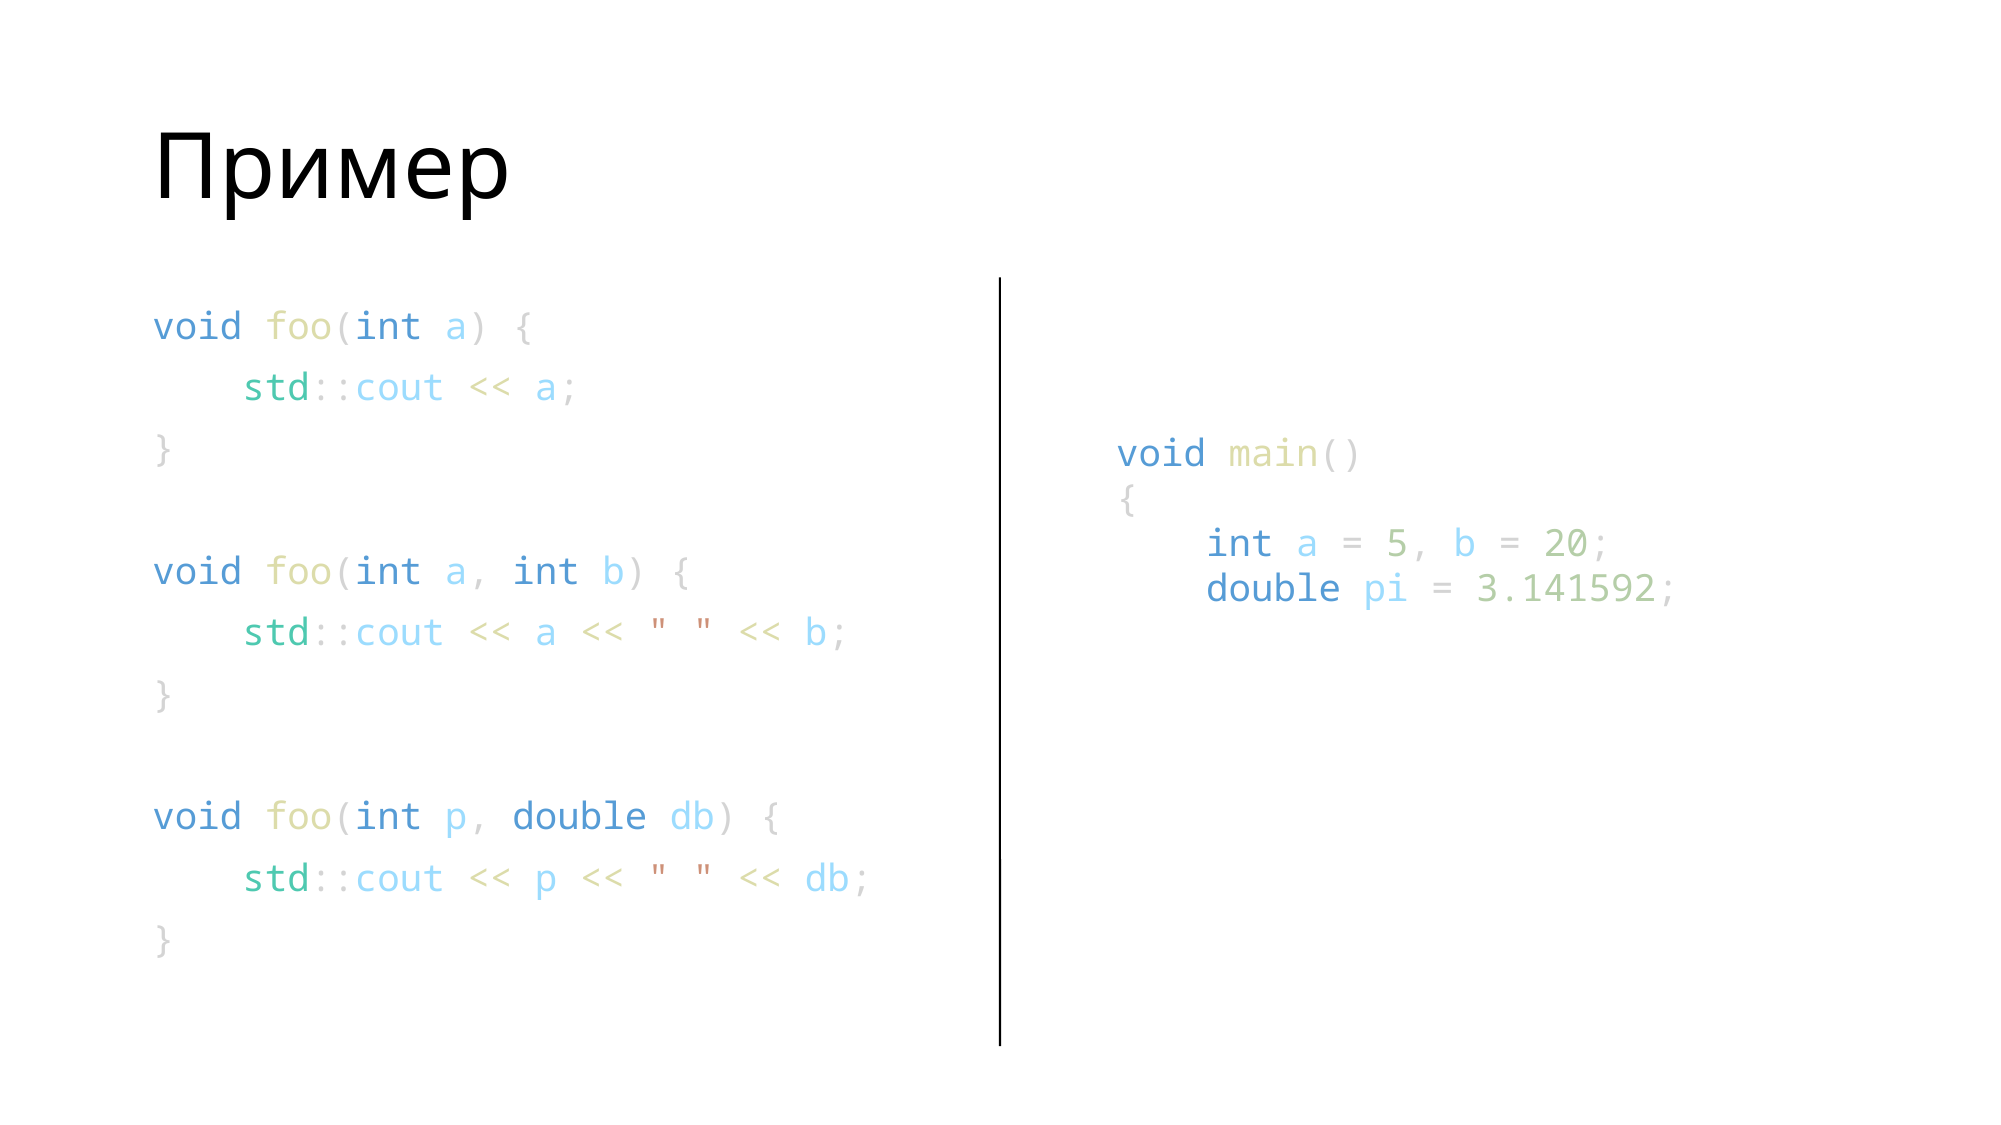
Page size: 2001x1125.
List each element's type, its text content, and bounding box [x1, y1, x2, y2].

title Пример [137, 59, 1863, 278]
list void foo(int a) { std::cout << a; } void foo(int a, int b) { std::cout << a << " " << b; } void foo(int p, double db) { std::cout << p << " " << db; } [137, 299, 938, 1014]
text_box void main() { int a = 5, b = 20; double pi = 3.141592; [1101, 421, 1939, 617]
